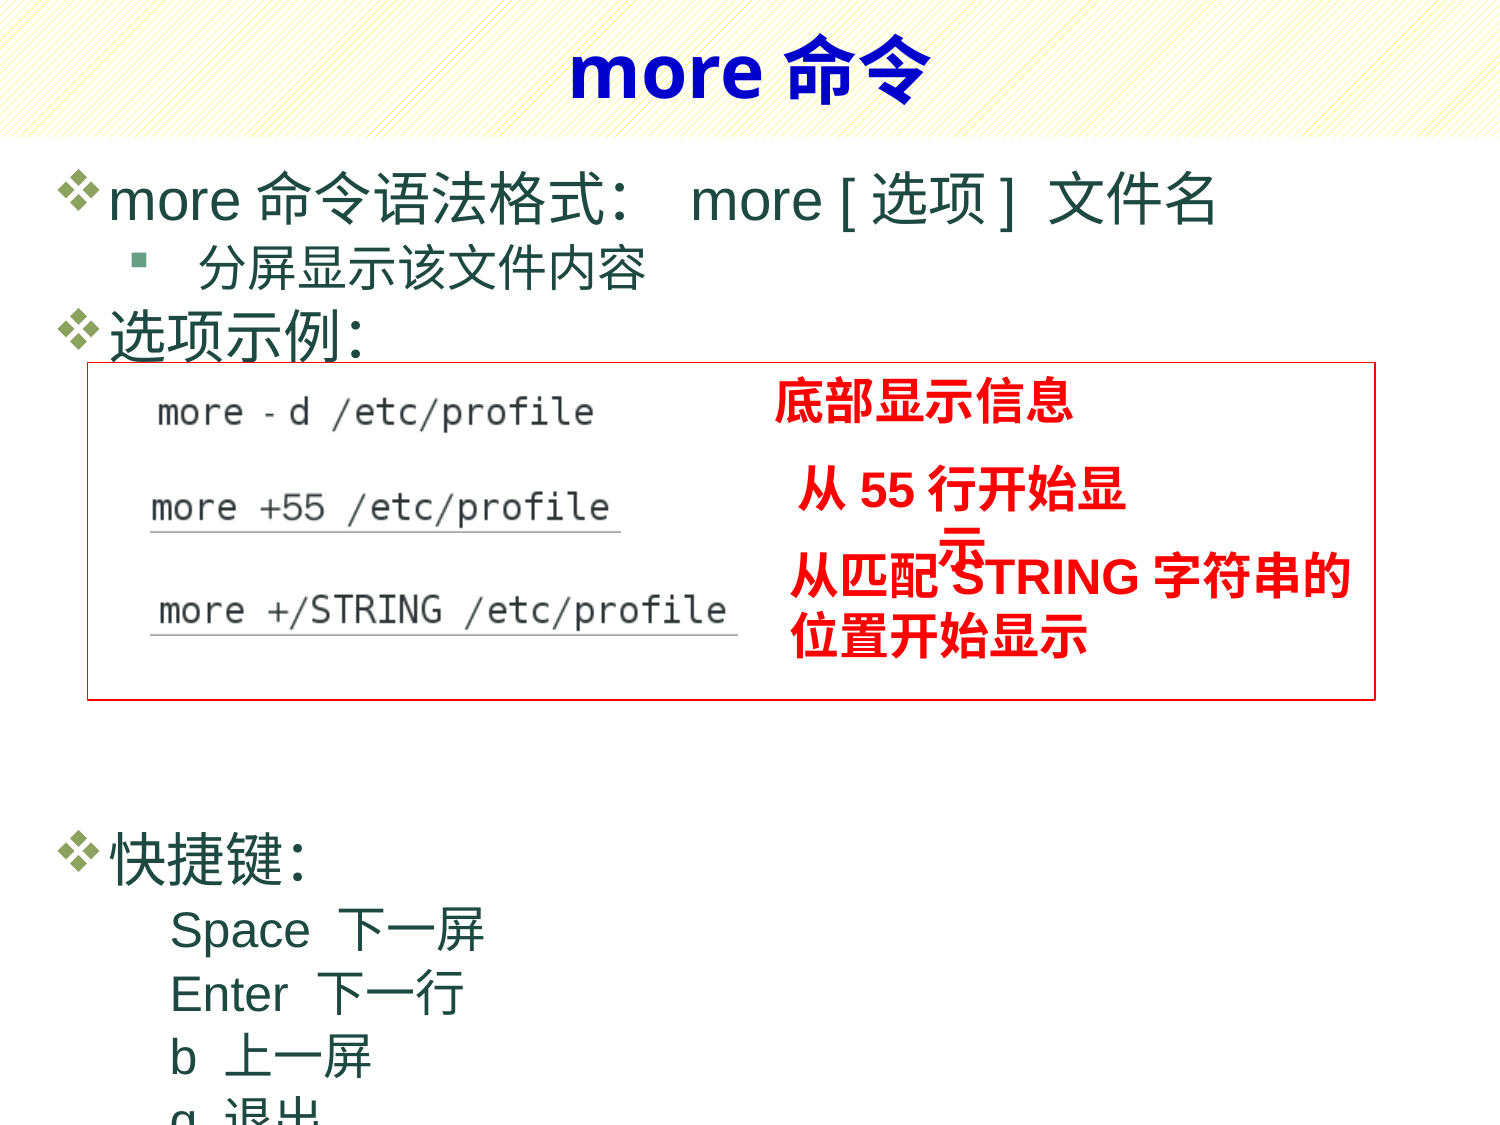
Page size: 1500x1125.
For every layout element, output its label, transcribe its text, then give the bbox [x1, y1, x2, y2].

title more命令 [0, 0, 1500, 138]
list more命令语法格式： more [选项] 文件名 分屏显示该文件内容 选项示例： 快捷键： Space 下一屏 Enter 下一行 b 上一屏 q 退出 [37, 162, 1475, 1075]
text_box [87, 362, 1375, 700]
picture [149, 487, 621, 534]
picture [149, 387, 604, 441]
picture [149, 587, 738, 637]
